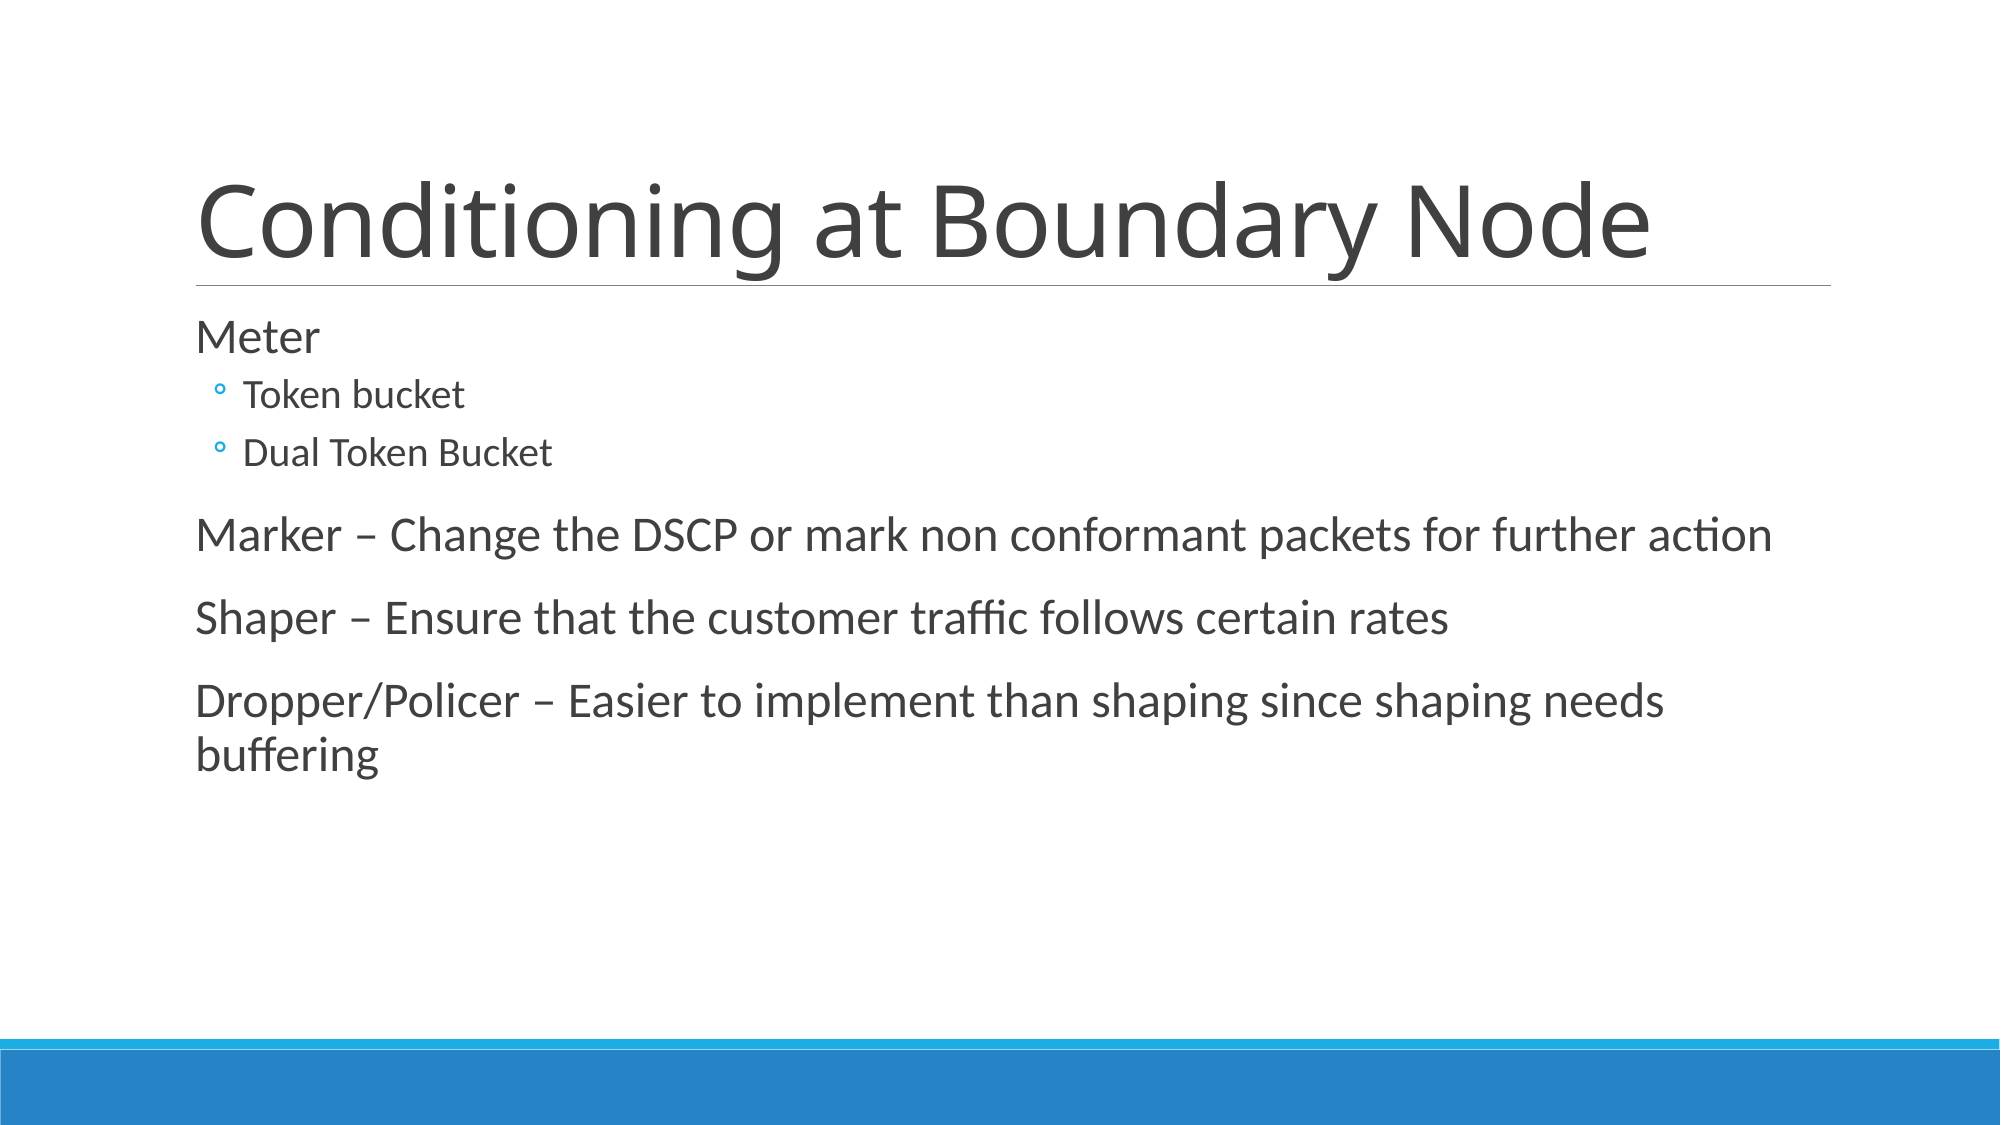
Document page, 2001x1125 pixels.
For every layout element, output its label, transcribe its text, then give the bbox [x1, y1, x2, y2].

list Meter Token bucket Dual Token Bucket Marker – Change the DSCP or mark non conformant packets for further action Shaper – Ensure that the customer traffic follows certain rates Dropper/Policer – Easier to implement than shaping since shaping needs buffering [180, 302, 1830, 963]
title Conditioning at Boundary Node [180, 47, 1830, 285]
